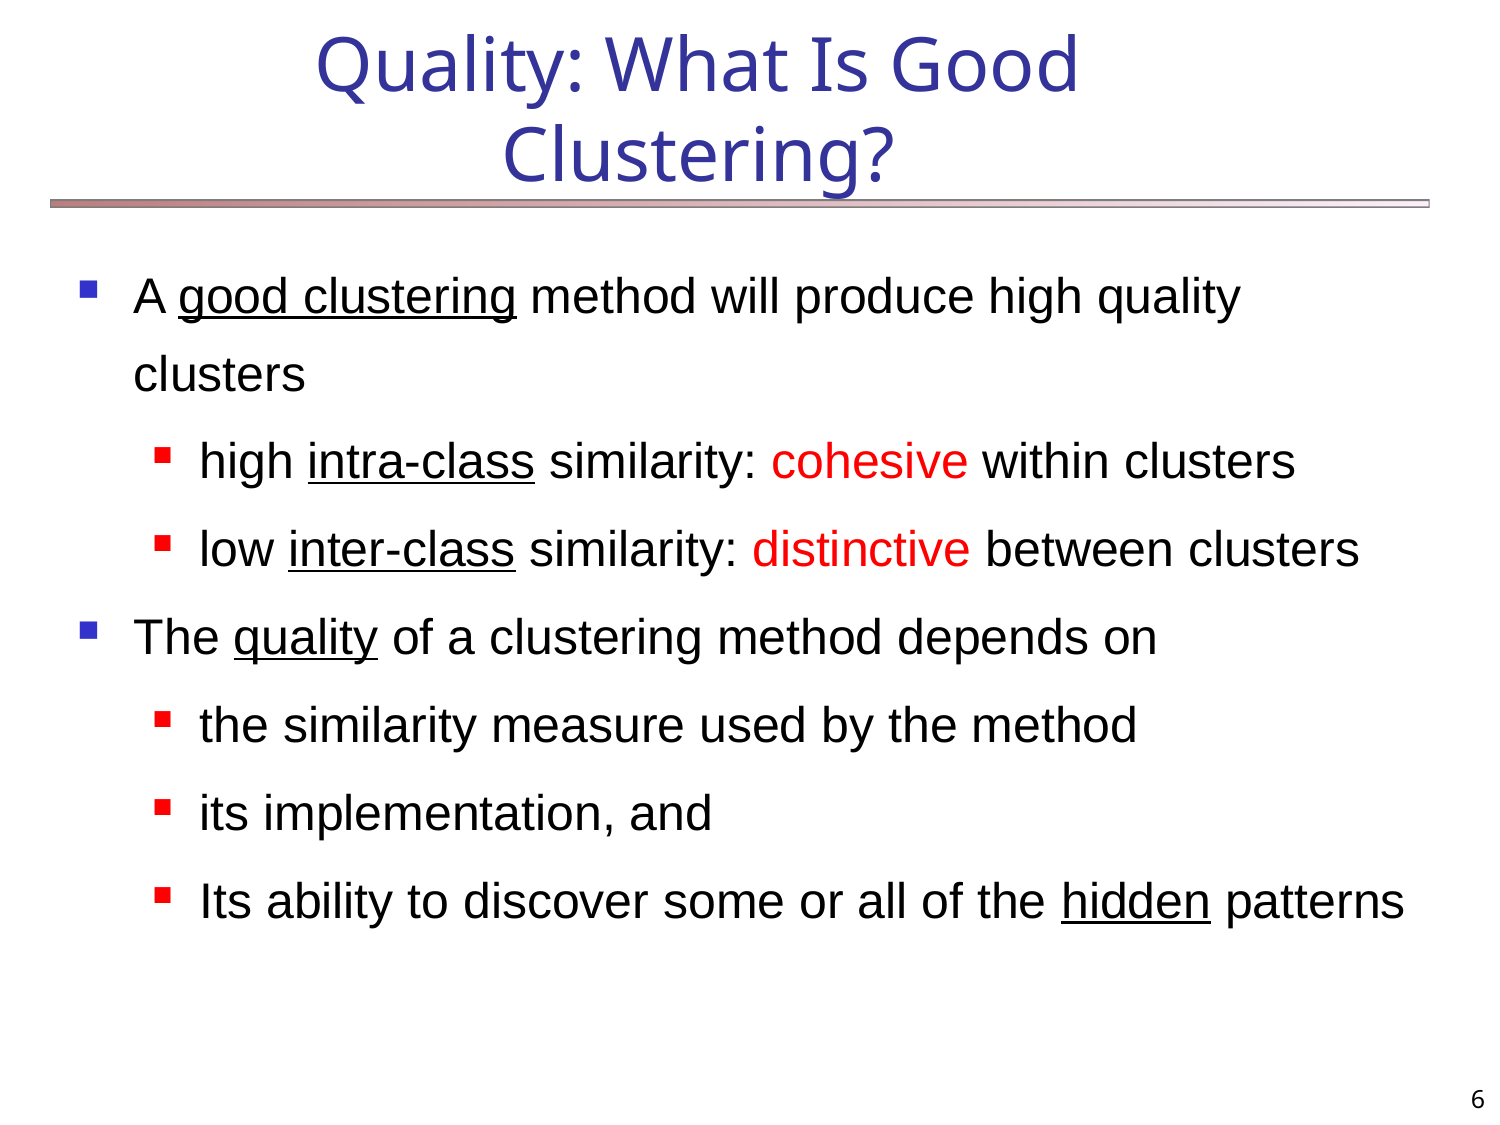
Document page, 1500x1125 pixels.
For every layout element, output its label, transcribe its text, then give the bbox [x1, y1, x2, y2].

slide_number 6 [1187, 1062, 1500, 1125]
list A good clustering method will produce high quality clusters high intra-class similarity: cohesive within clusters low inter-class similarity: distinctive between clusters The quality of a clustering method depends on the similarity measure used by the method its implementation, and Its ability to discover some or all of the hidden patterns [62, 237, 1438, 1038]
title Quality: What Is Good Clustering? [99, 62, 1298, 151]
